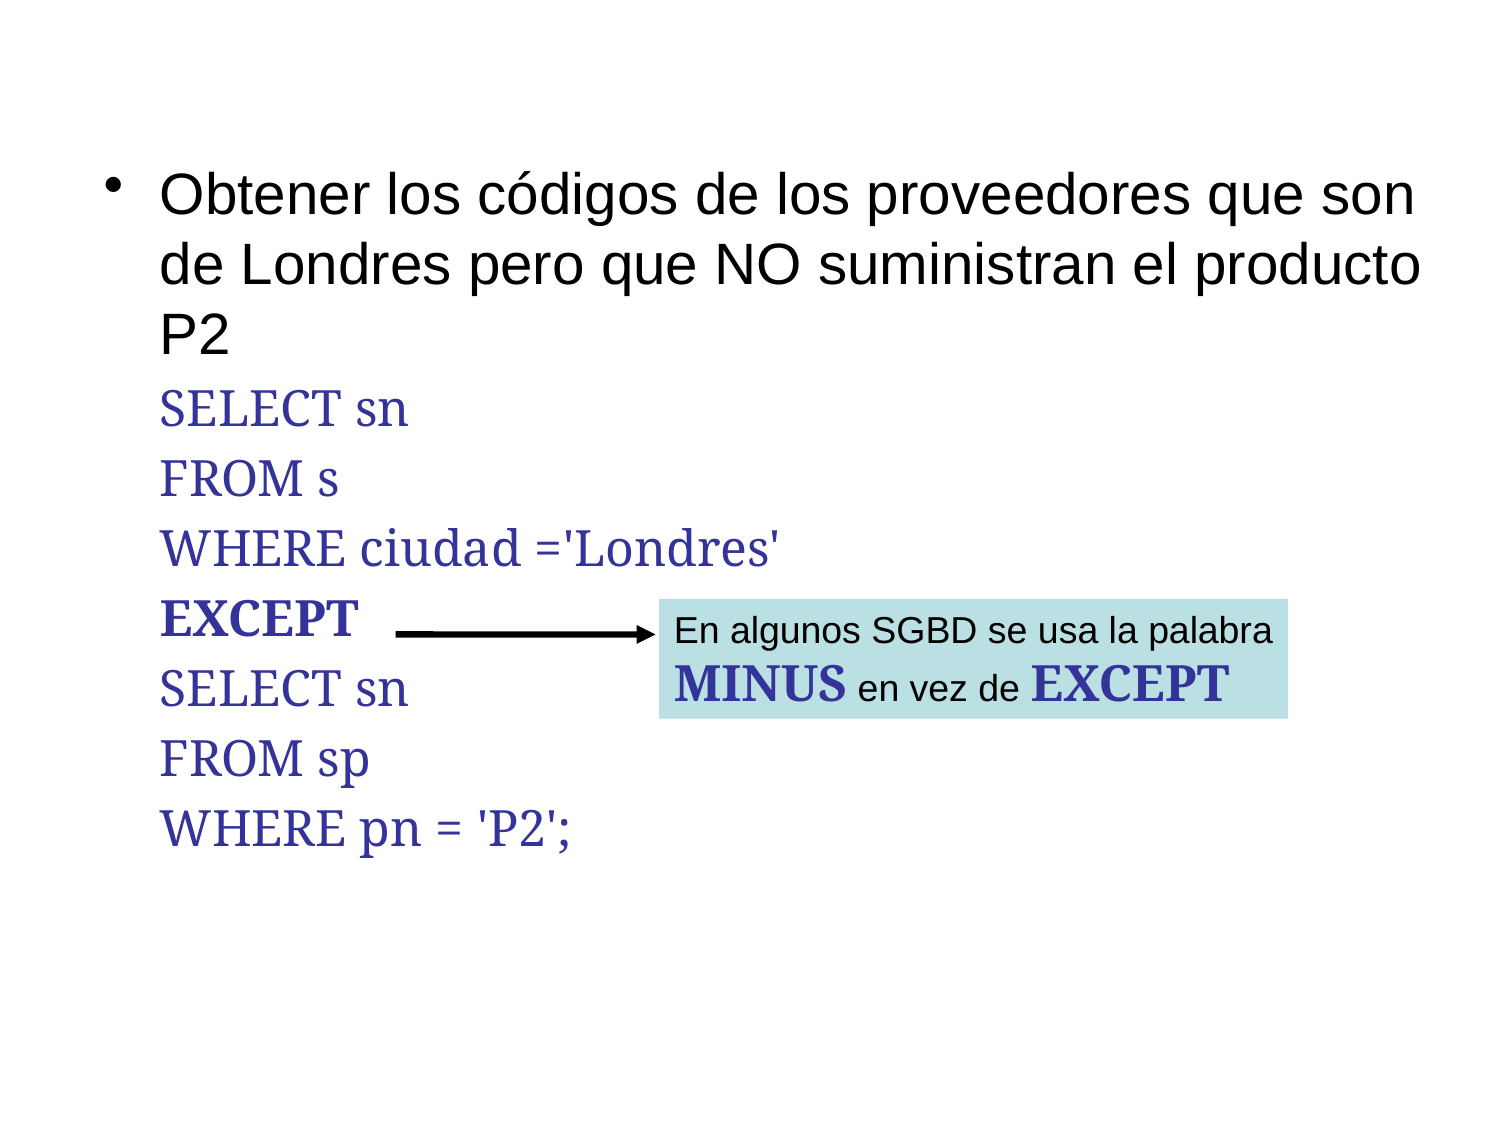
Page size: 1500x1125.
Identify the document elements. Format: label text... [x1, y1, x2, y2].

text_box [395, 628, 656, 641]
text_box En algunos SGBD se usa la palabra MINUS en vez de EXCEPT [659, 598, 1288, 719]
list Obtener los códigos de los proveedores que son de Londres pero que NO suministran el producto P2 SELECT sn FROM s WHERE ciudad ='Londres' EXCEPT SELECT sn FROM sp WHERE pn = 'P2'; [88, 148, 1439, 892]
